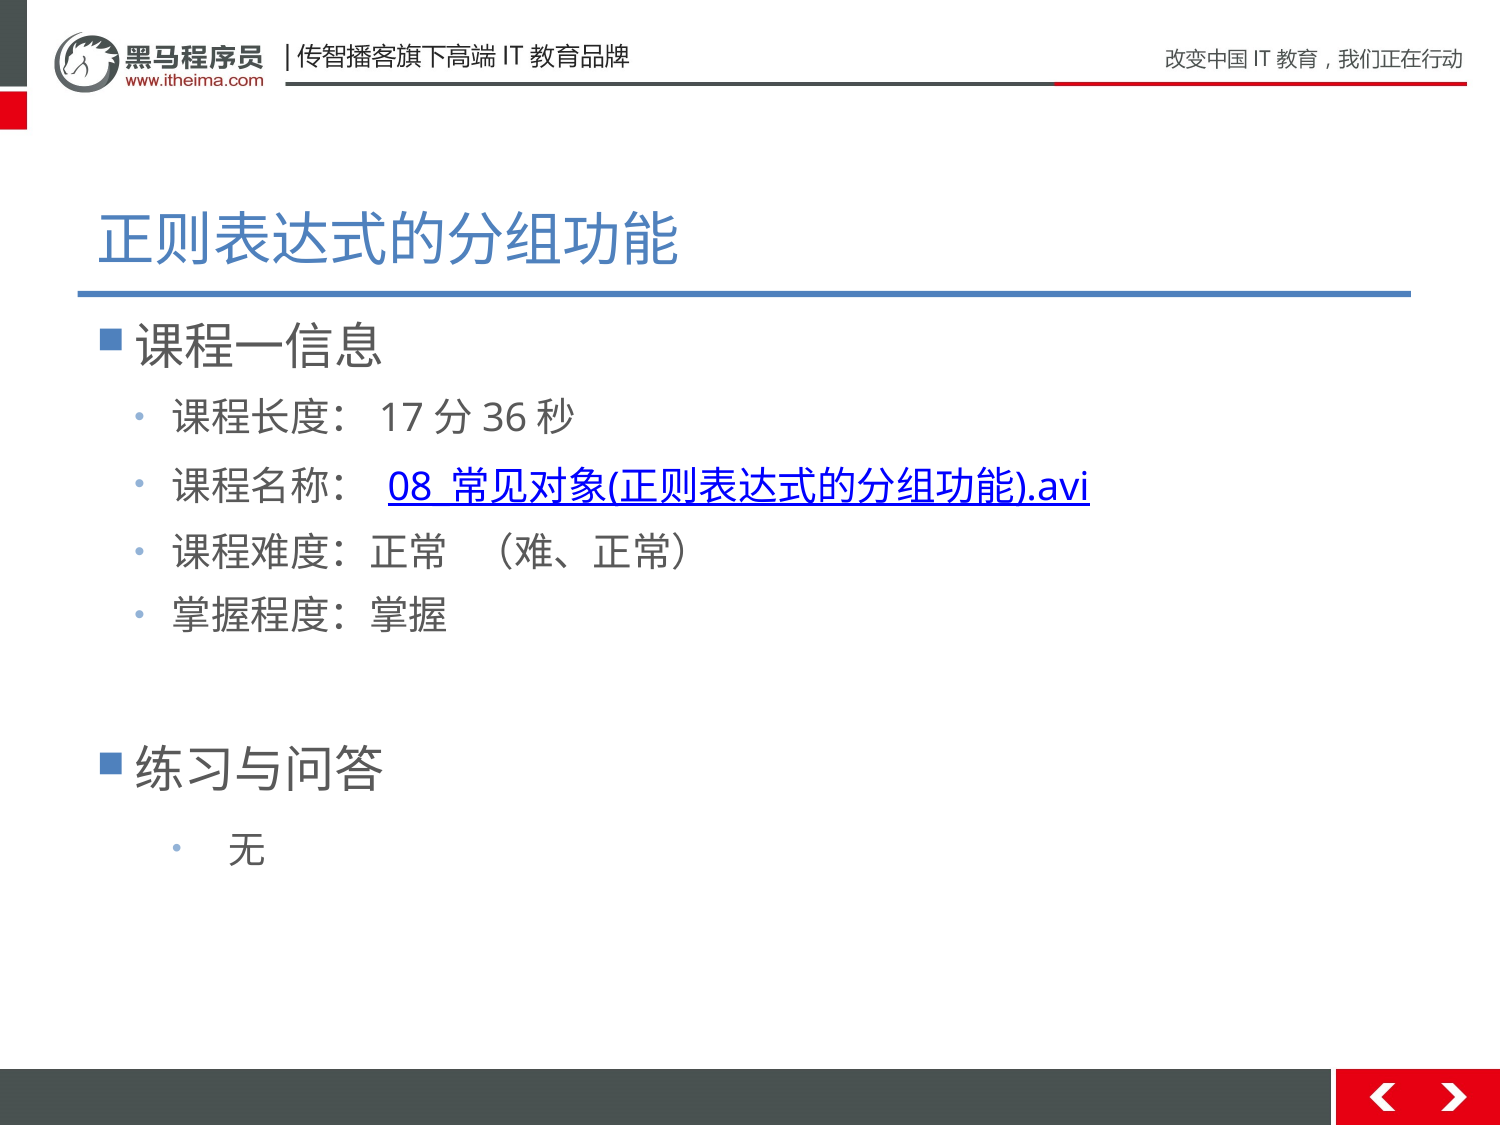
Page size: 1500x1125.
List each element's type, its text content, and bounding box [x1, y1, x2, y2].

list 课程一信息 课程长度：17分36秒 课程名称： 08_常见对象(正则表达式的分组功能).avi 课程难度：正常 （难、正常） 掌握程度：掌握 练习与问答 无 [81, 313, 1416, 1033]
title 正则表达式的分组功能 [81, 162, 1416, 280]
picture [0, 0, 1500, 1125]
